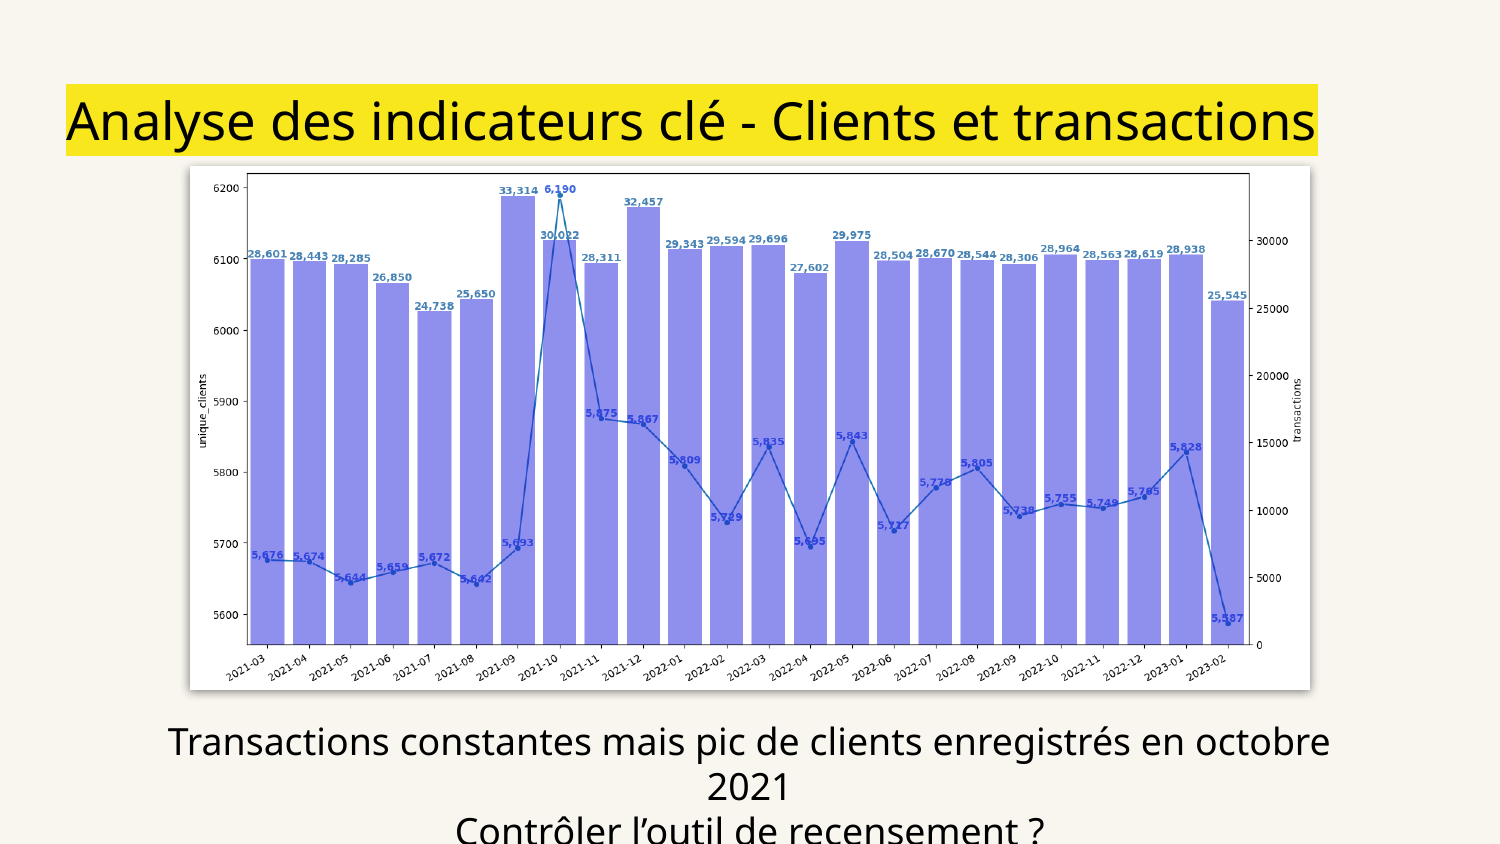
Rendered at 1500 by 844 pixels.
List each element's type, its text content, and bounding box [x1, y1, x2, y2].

title Analyse des indicateurs clé - Clients et transactions [51, 72, 1449, 167]
picture [189, 166, 1311, 690]
text_box Transactions constantes mais pic de clients enregistrés en octobre 2021 Contrôler l’outil de recensement ? [116, 702, 1384, 844]
